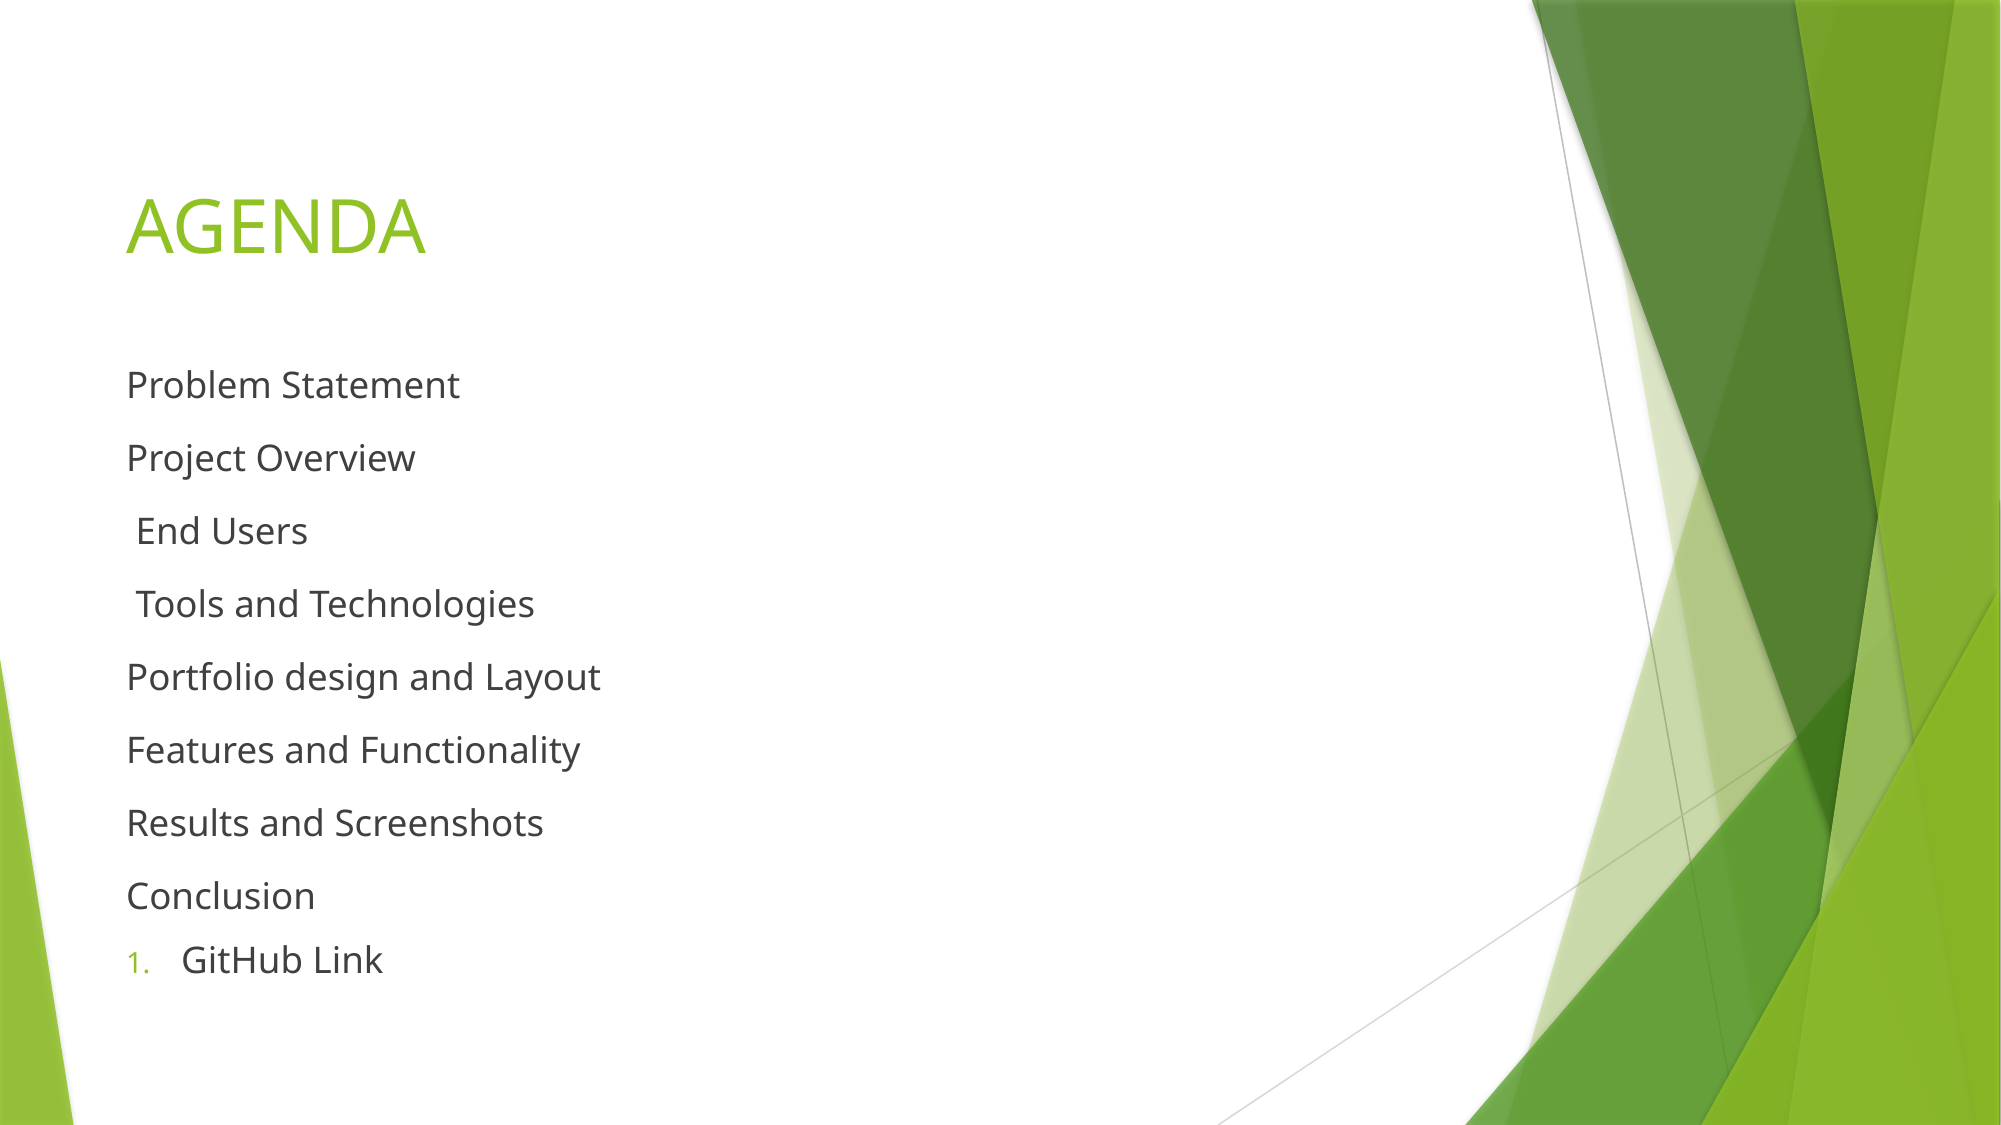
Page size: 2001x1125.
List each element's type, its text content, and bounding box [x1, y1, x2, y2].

list Problem Statement Project Overview End Users Tools and Technologies Portfolio design and Layout Features and Functionality Results and Screenshots Conclusion GitHub Link [111, 354, 1522, 992]
title AGENDA [111, 170, 1522, 324]
